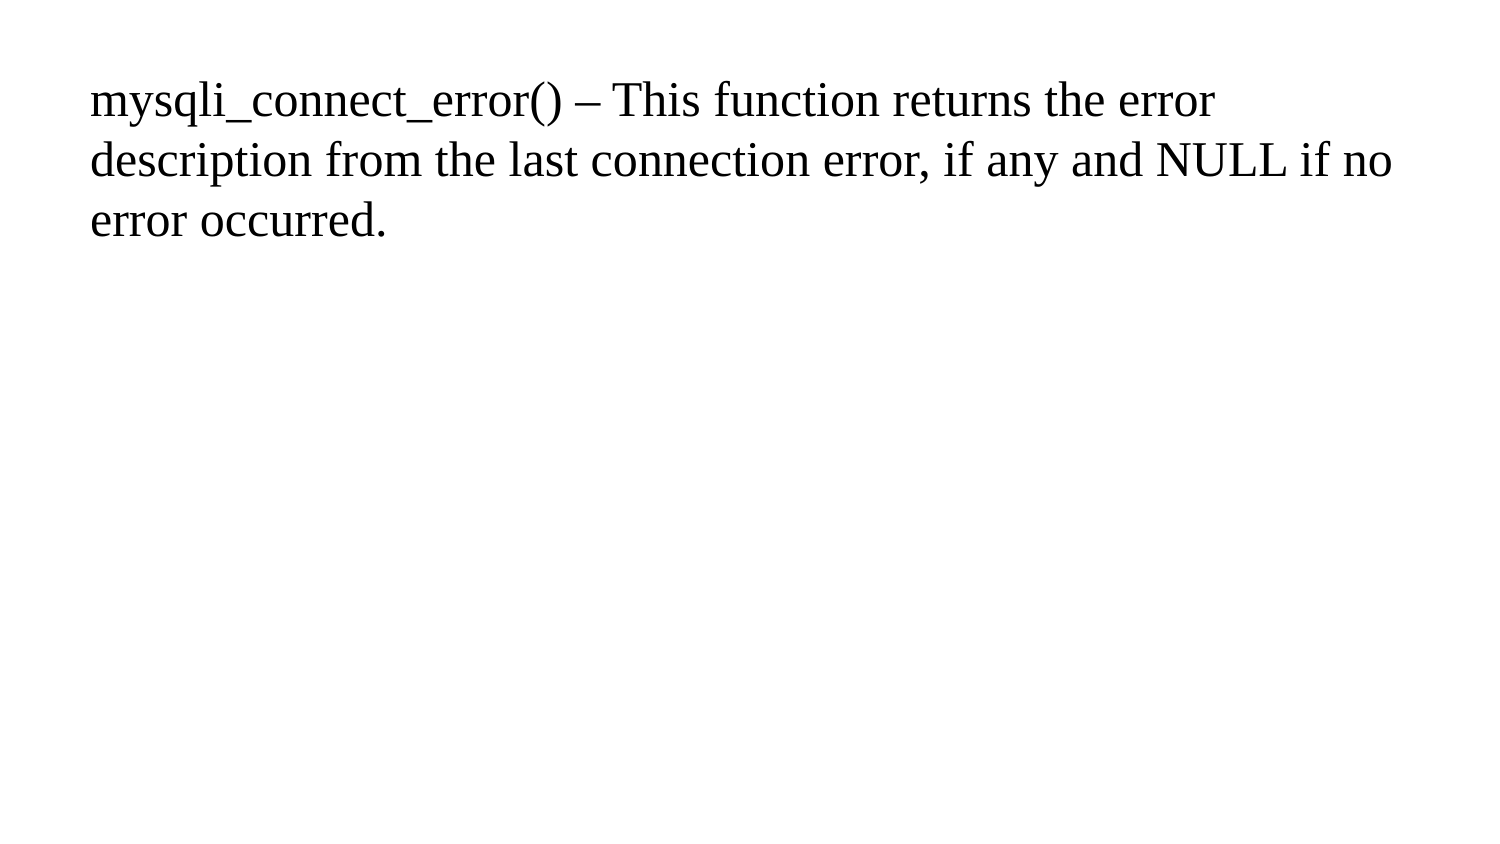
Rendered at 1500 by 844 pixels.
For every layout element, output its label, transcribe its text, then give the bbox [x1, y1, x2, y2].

list mysqli_connect_error() – This function returns the error description from the last connection error, if any and NULL if no error occurred. [75, 59, 1425, 617]
